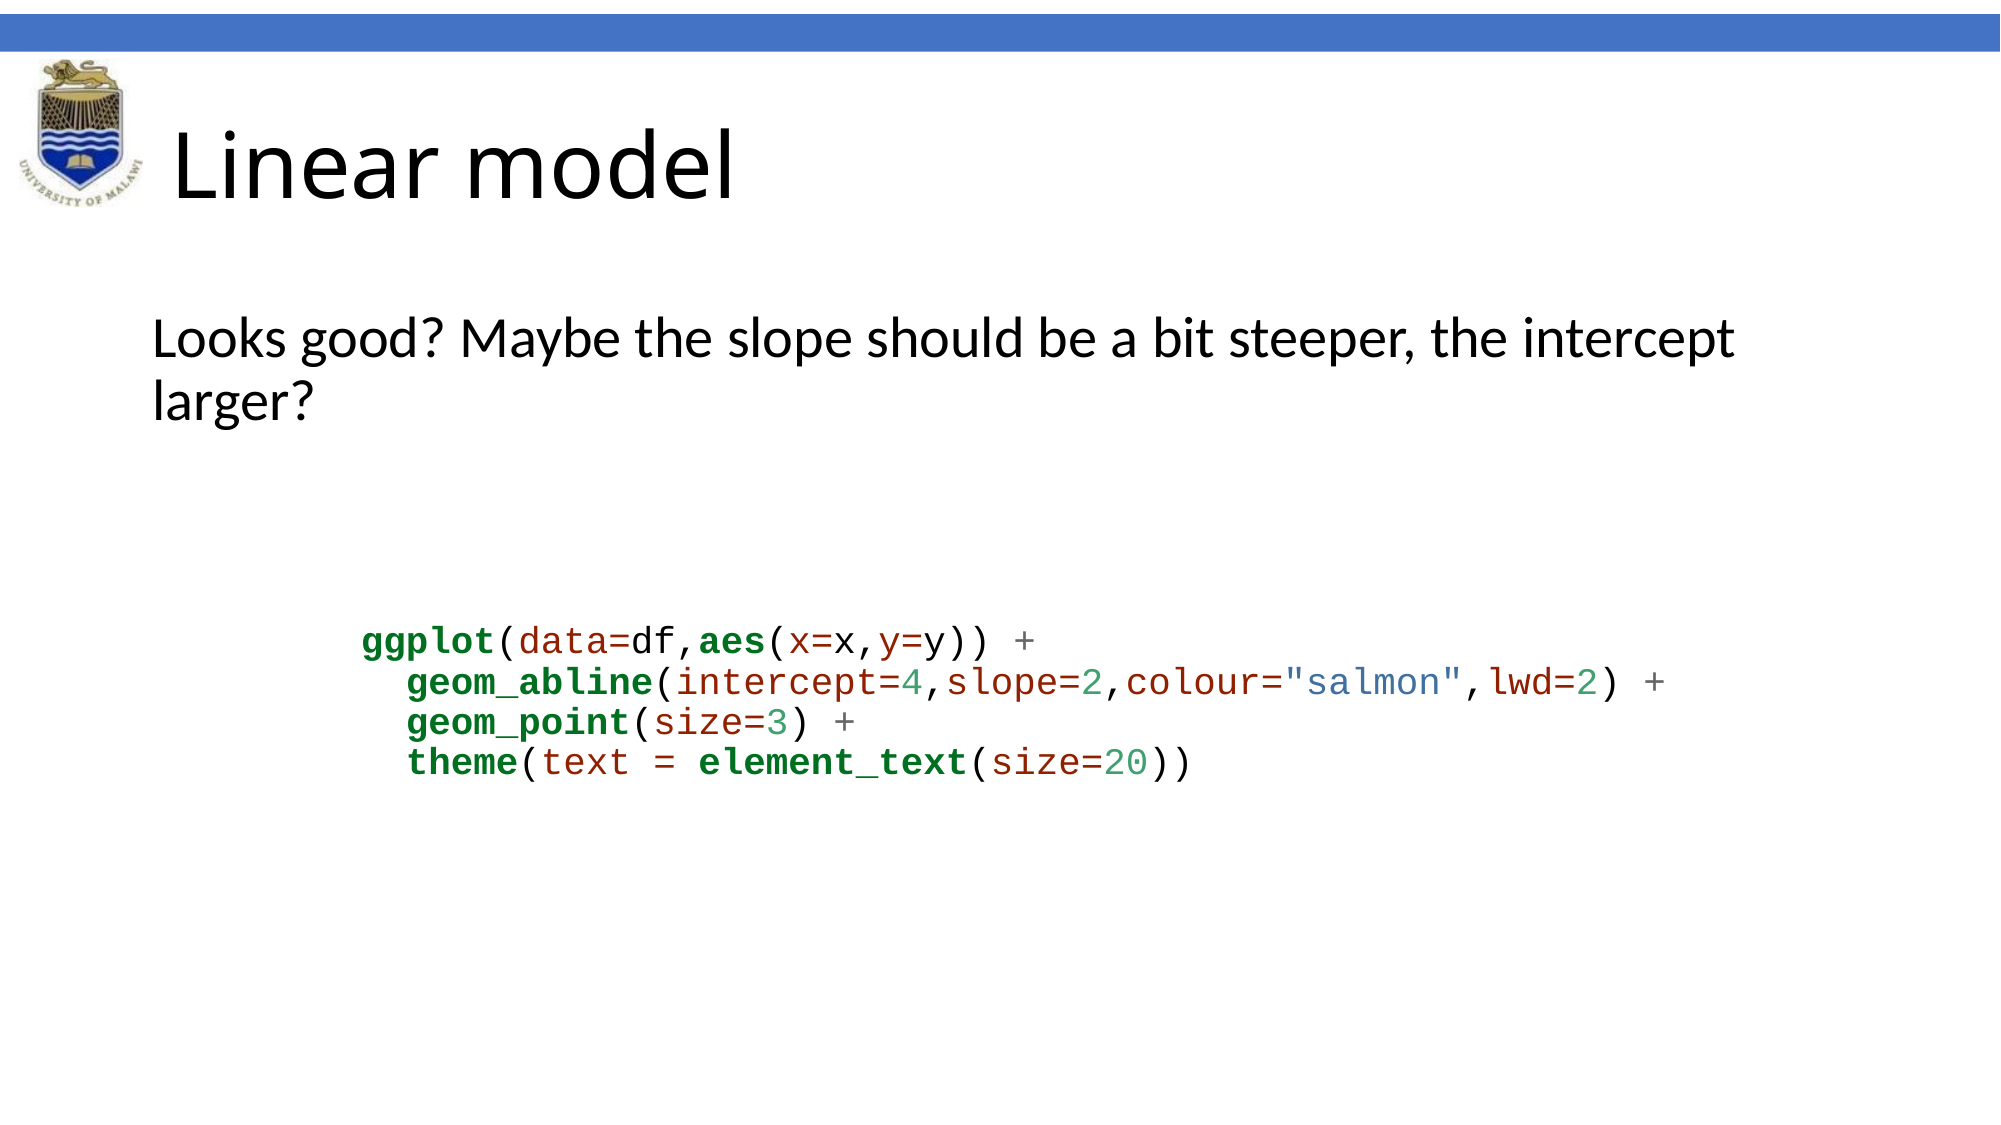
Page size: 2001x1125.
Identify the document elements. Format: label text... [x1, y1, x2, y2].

title Linear model [155, 59, 1851, 278]
picture [19, 59, 143, 207]
